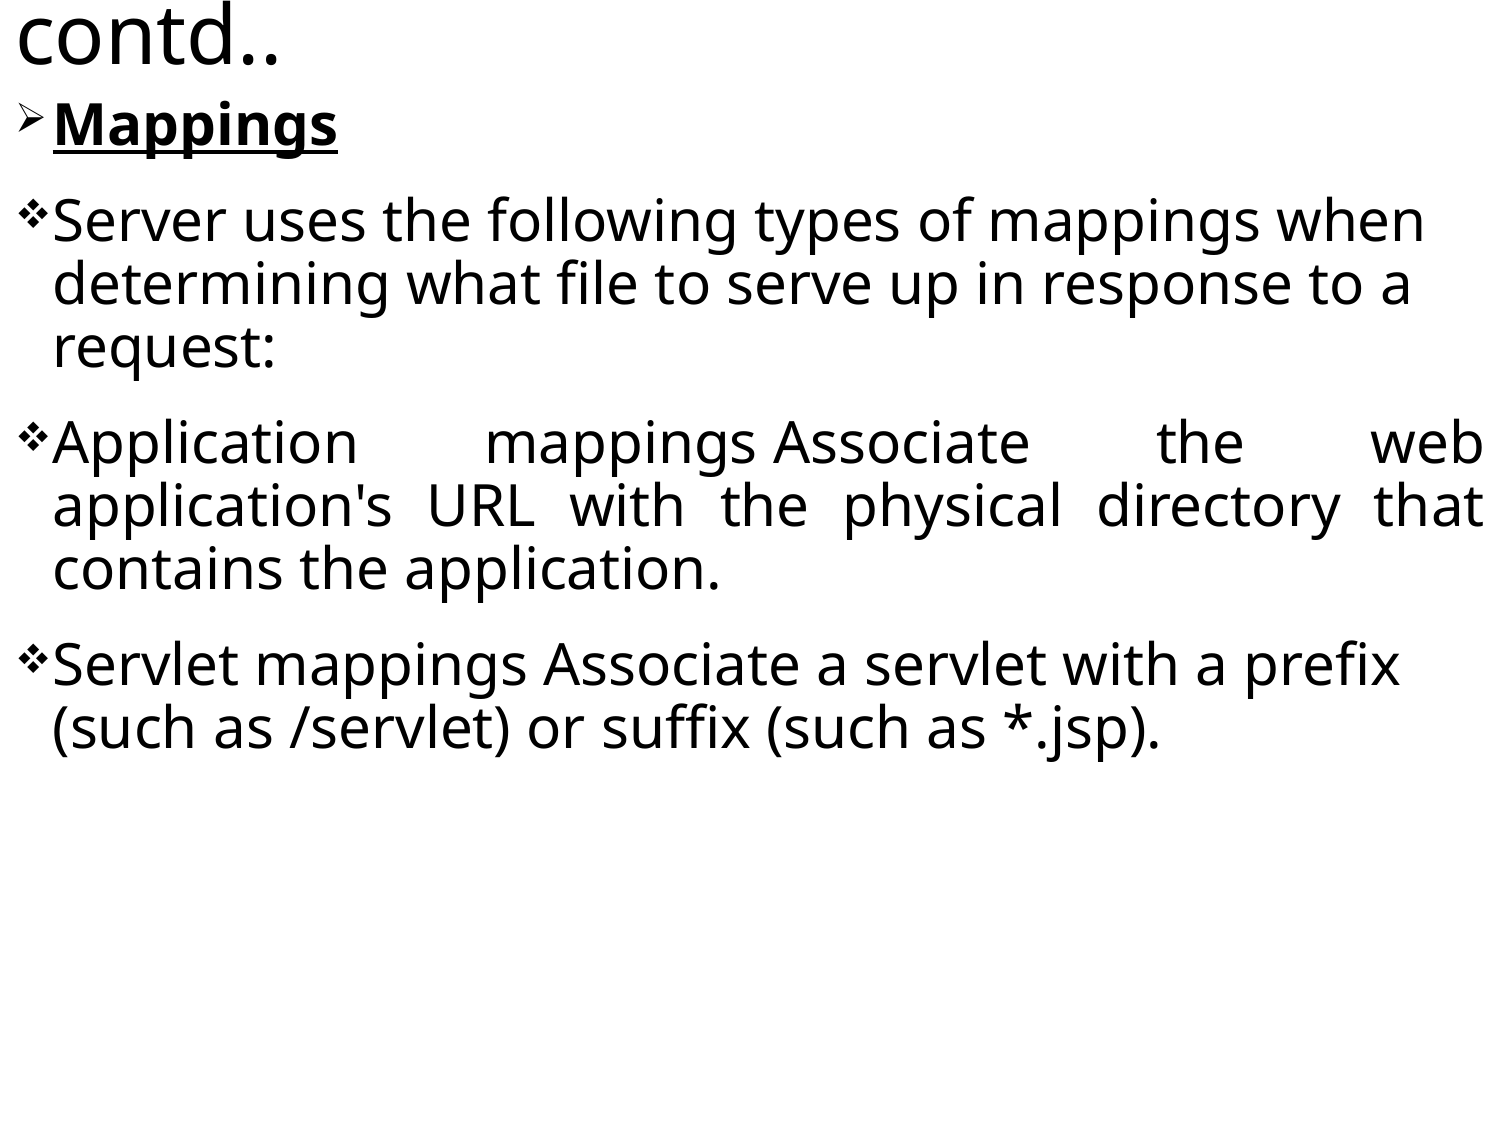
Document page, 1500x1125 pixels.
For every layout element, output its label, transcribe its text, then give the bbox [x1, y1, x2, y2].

list Mappings Server uses the following types of mappings when determining what file to serve up in response to a request: Application mappings Associate the web application's URL with the physical directory that contains the application. Servlet mappings Associate a servlet with a prefix (such as /servlet) or suffix (such as *.jsp). [0, 87, 1500, 1088]
title contd.. [0, 0, 1500, 75]
